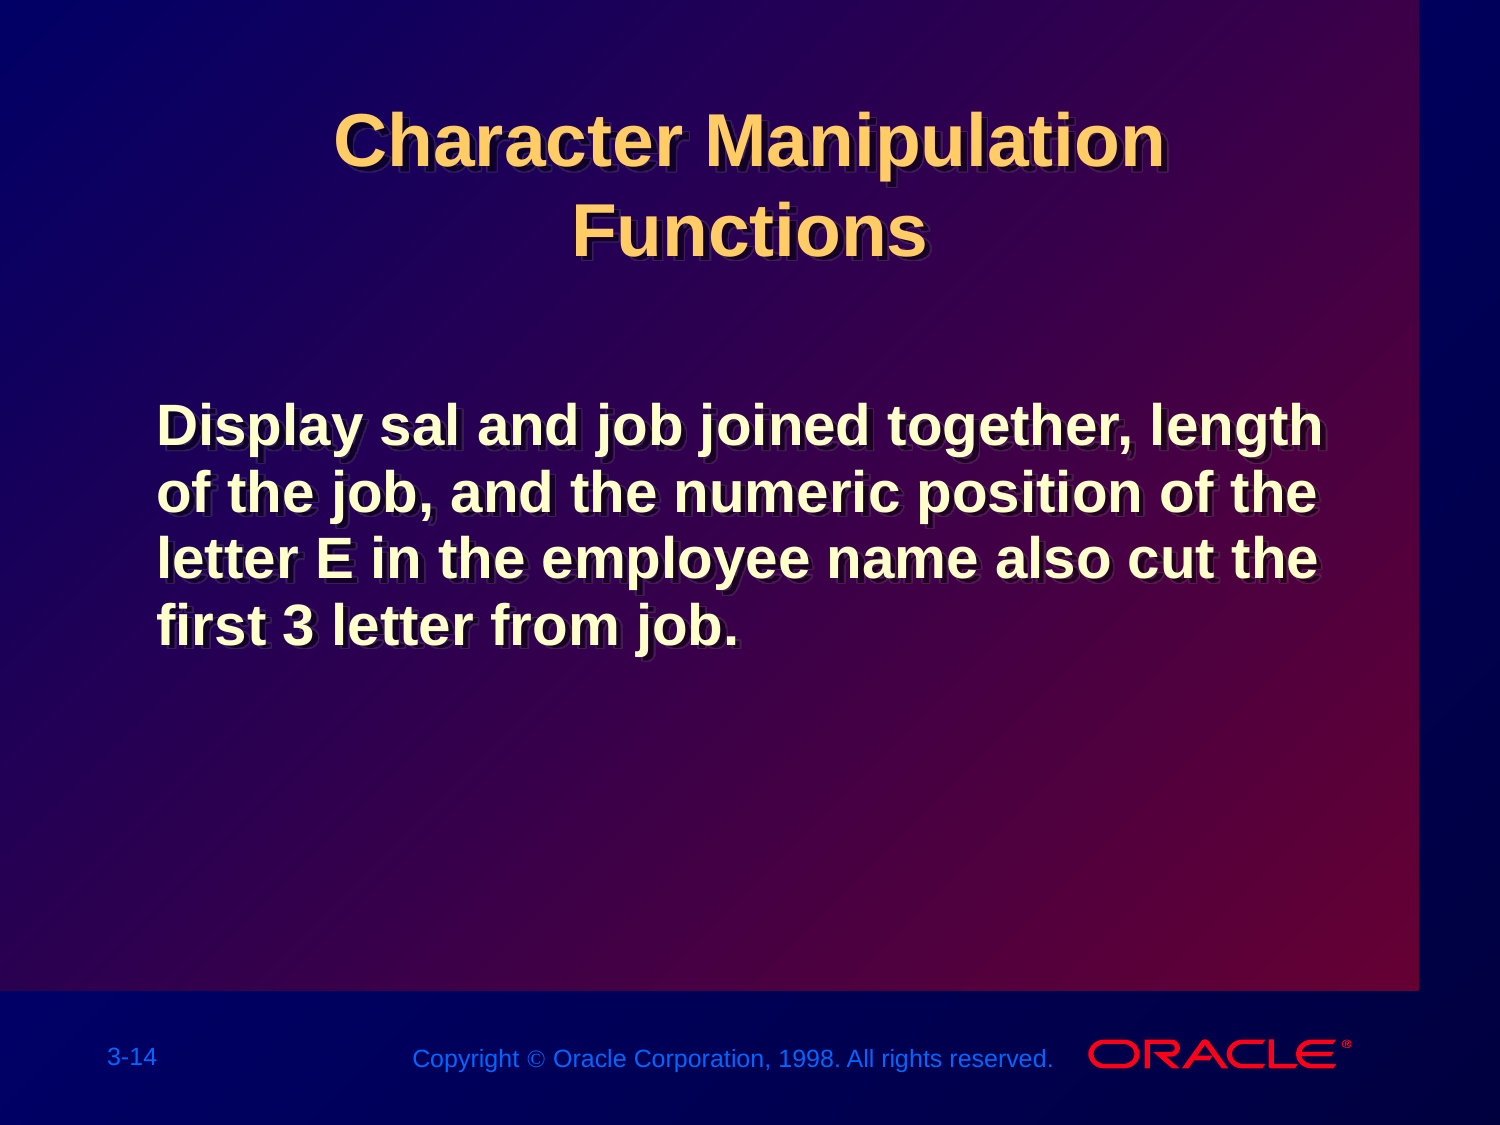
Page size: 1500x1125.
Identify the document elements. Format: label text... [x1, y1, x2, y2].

list Display sal and job joined together, length of the job, and the numeric position of the letter E in the employee name also cut the first 3 letter from job. [141, 294, 1353, 671]
title Character Manipulation Functions [151, 83, 1349, 229]
